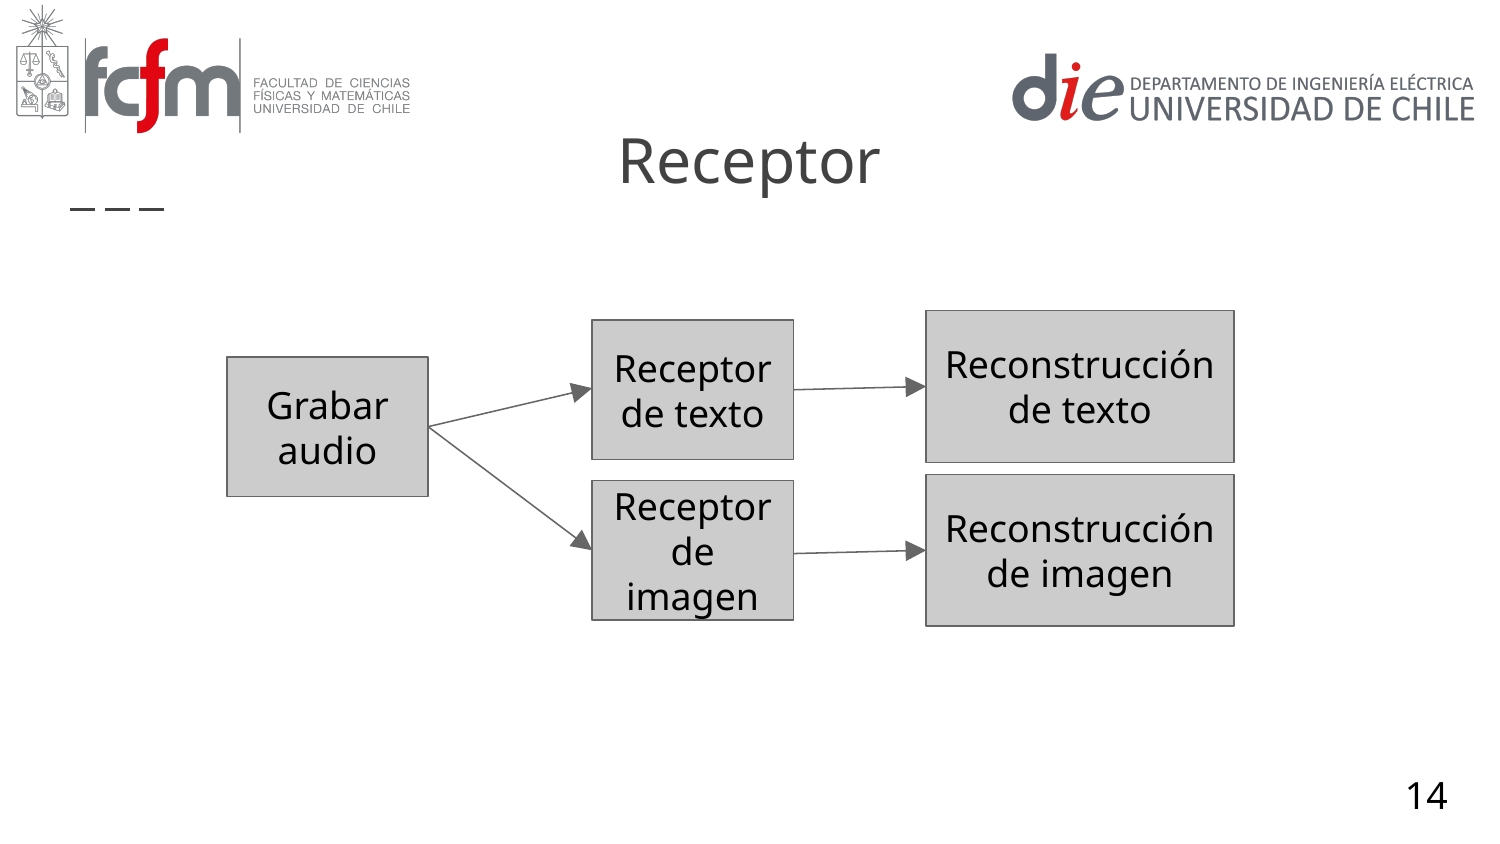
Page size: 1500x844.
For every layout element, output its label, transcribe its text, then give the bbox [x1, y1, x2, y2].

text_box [427, 426, 593, 551]
text_box Reconstrucción de imagen [926, 474, 1234, 627]
text_box Grabar audio [226, 356, 429, 497]
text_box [793, 550, 927, 554]
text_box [793, 386, 927, 391]
text_box Reconstrucción de texto [926, 310, 1234, 463]
slide_number ‹#› [1389, 764, 1480, 830]
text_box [427, 387, 593, 426]
text_box Receptor de imagen [592, 480, 794, 621]
title Receptor [51, 117, 1449, 211]
text_box Receptor de texto [592, 319, 794, 460]
picture [0, 0, 425, 148]
picture [1011, 48, 1480, 125]
